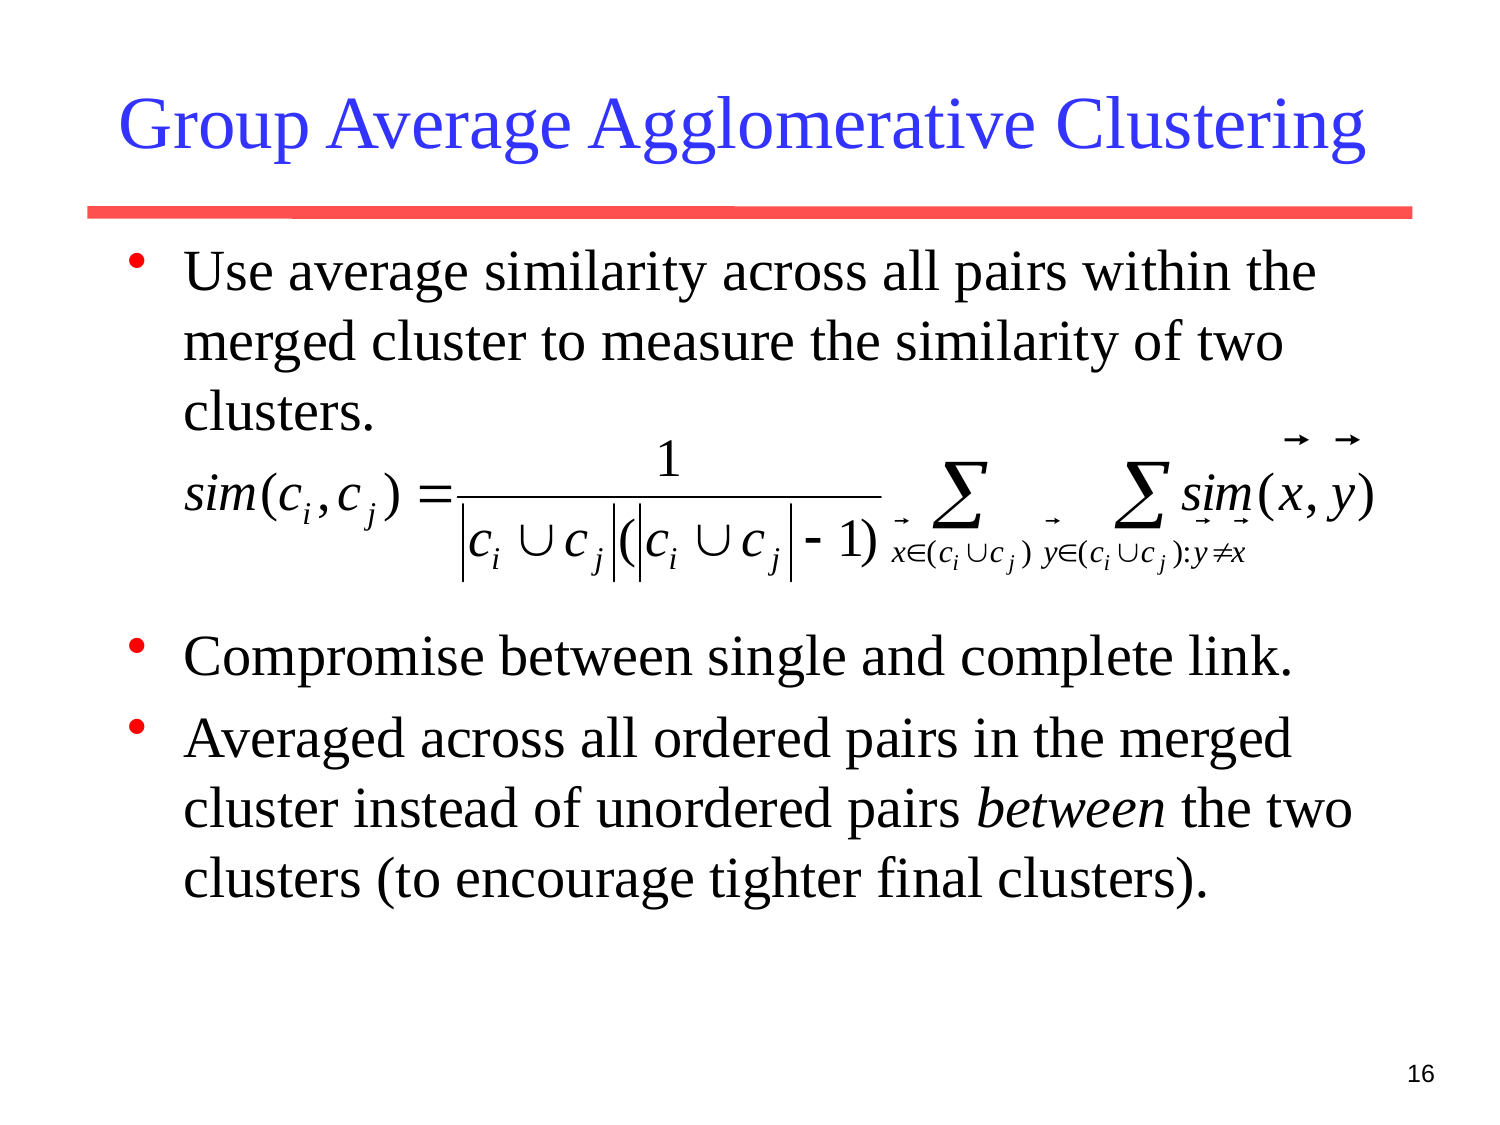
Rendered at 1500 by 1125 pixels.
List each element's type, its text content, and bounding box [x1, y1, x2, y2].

slide_number 16 [1137, 1049, 1451, 1125]
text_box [174, 424, 1388, 593]
title Group Average Agglomerative Clustering [75, 37, 1413, 200]
list Use average similarity across all pairs within the merged cluster to measure the similarity of two clusters. Compromise between single and complete link. Averaged across all ordered pairs in the merged cluster instead of unordered pairs between the two clusters (to encourage tighter final clusters). [112, 224, 1388, 994]
